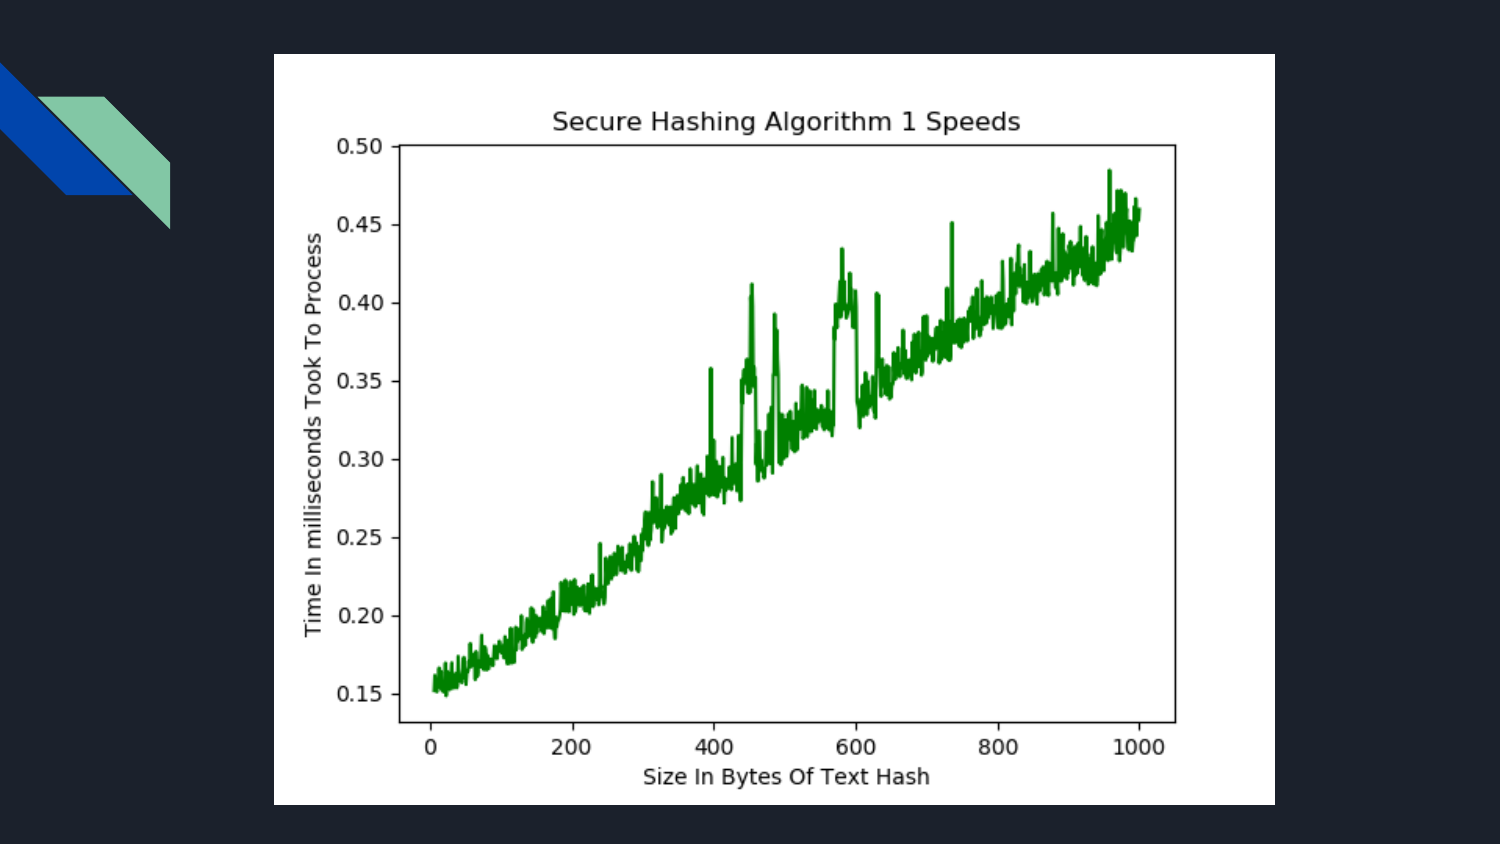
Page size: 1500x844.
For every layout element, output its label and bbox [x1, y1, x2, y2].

picture [274, 53, 1275, 805]
